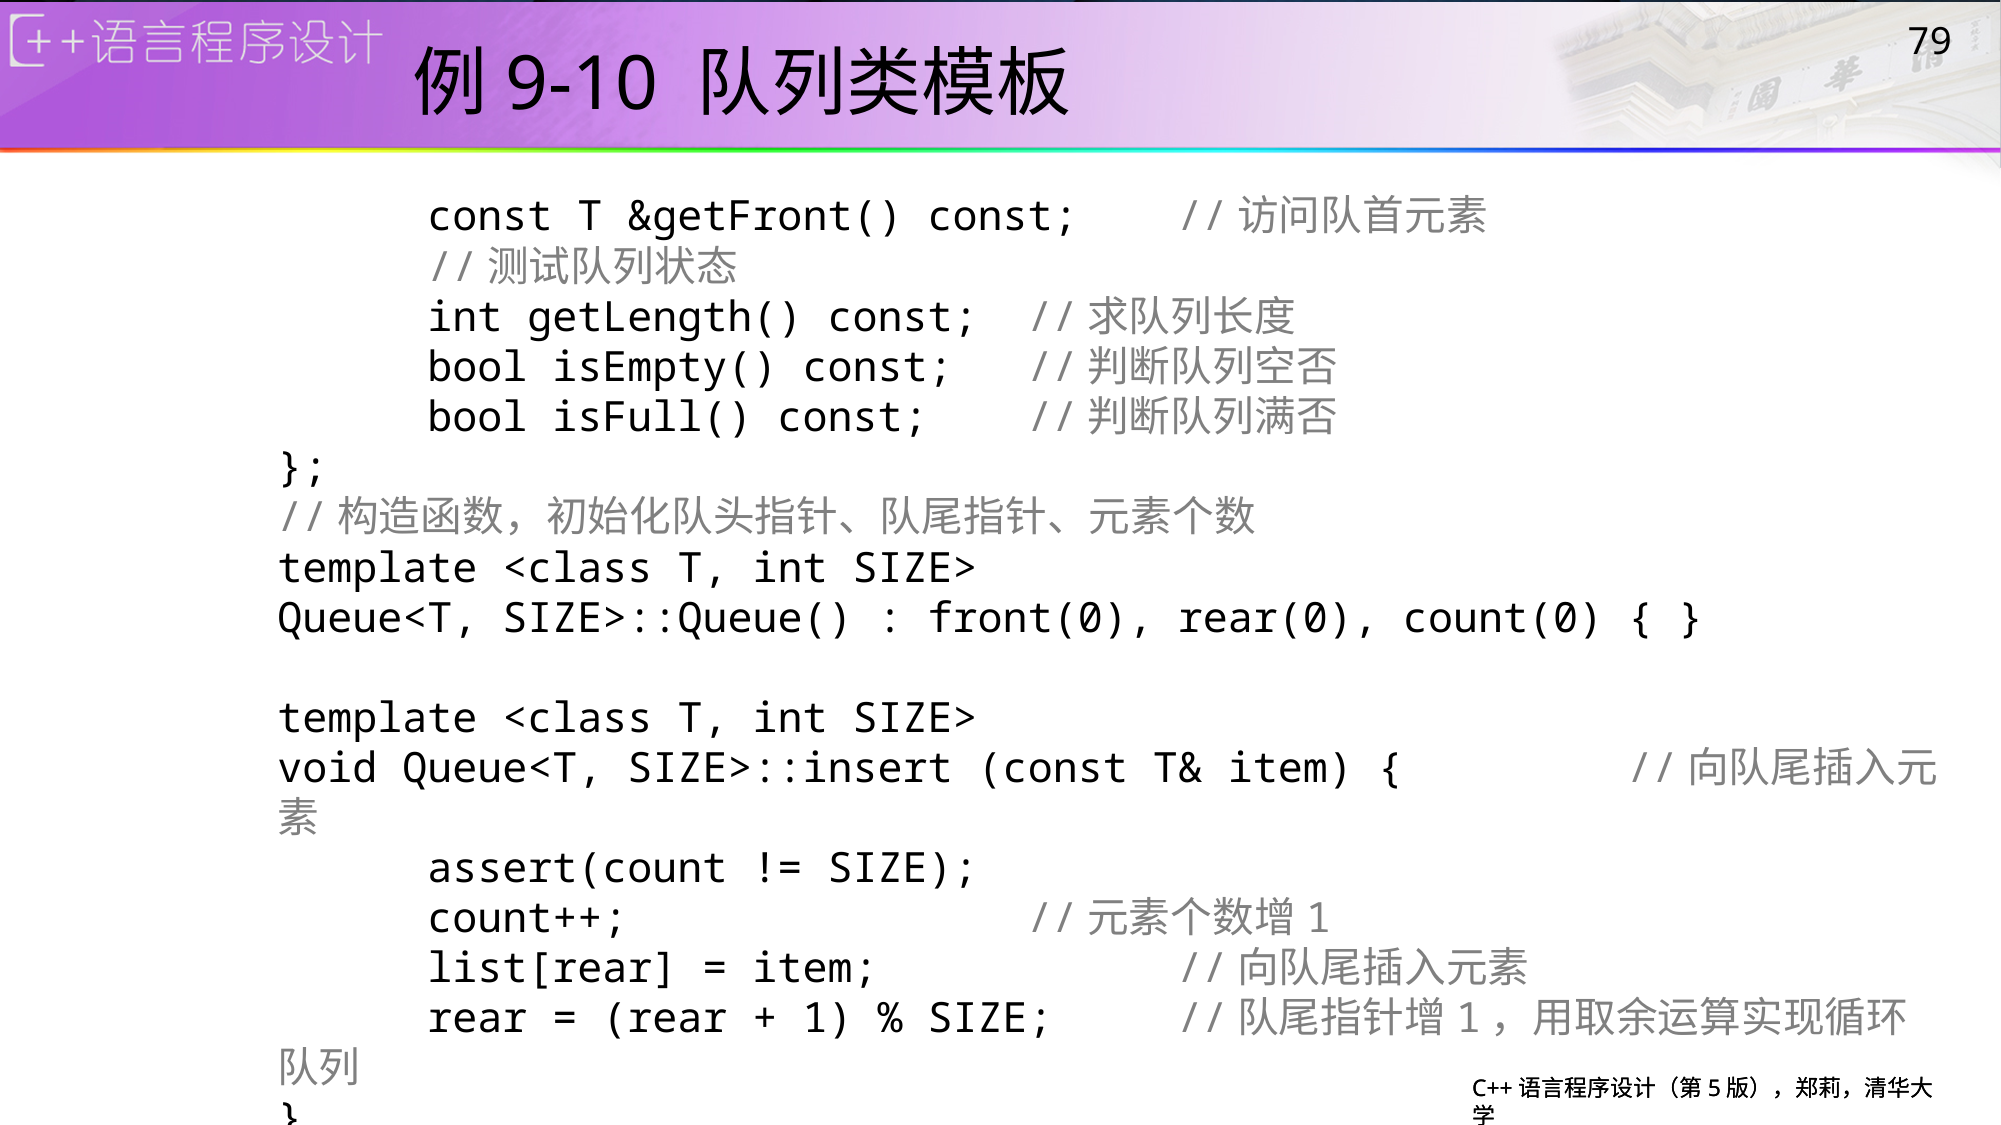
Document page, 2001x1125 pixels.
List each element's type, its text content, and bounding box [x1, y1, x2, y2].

picture [0, 0, 2001, 1125]
title 例9-10 队列类模板 [397, 9, 1901, 149]
list const T &getFront() const; //访问队首元素 //测试队列状态 int getLength() const; //求队列长度 bool isEmpty() const; //判断队列空否 bool isFull() const; //判断队列满否 }; //构造函数，初始化队头指针、队尾指针、元素个数 template <class T, int SIZE> Queue<T, SIZE>::Queue() : front(0), rear(0), count(0) { } template <class T, int SIZE> void Queue<T, SIZE>::insert (const T& item) { //向队尾插入元素 assert(count != SIZE); count++; //元素个数增1 list[rear] = item; //向队尾插入元素 rear = (rear + 1) % SIZE; //队尾指针增1，用取余运算实现循环队列 } [244, 172, 1957, 1079]
slide_number 79 [1516, 12, 1967, 73]
